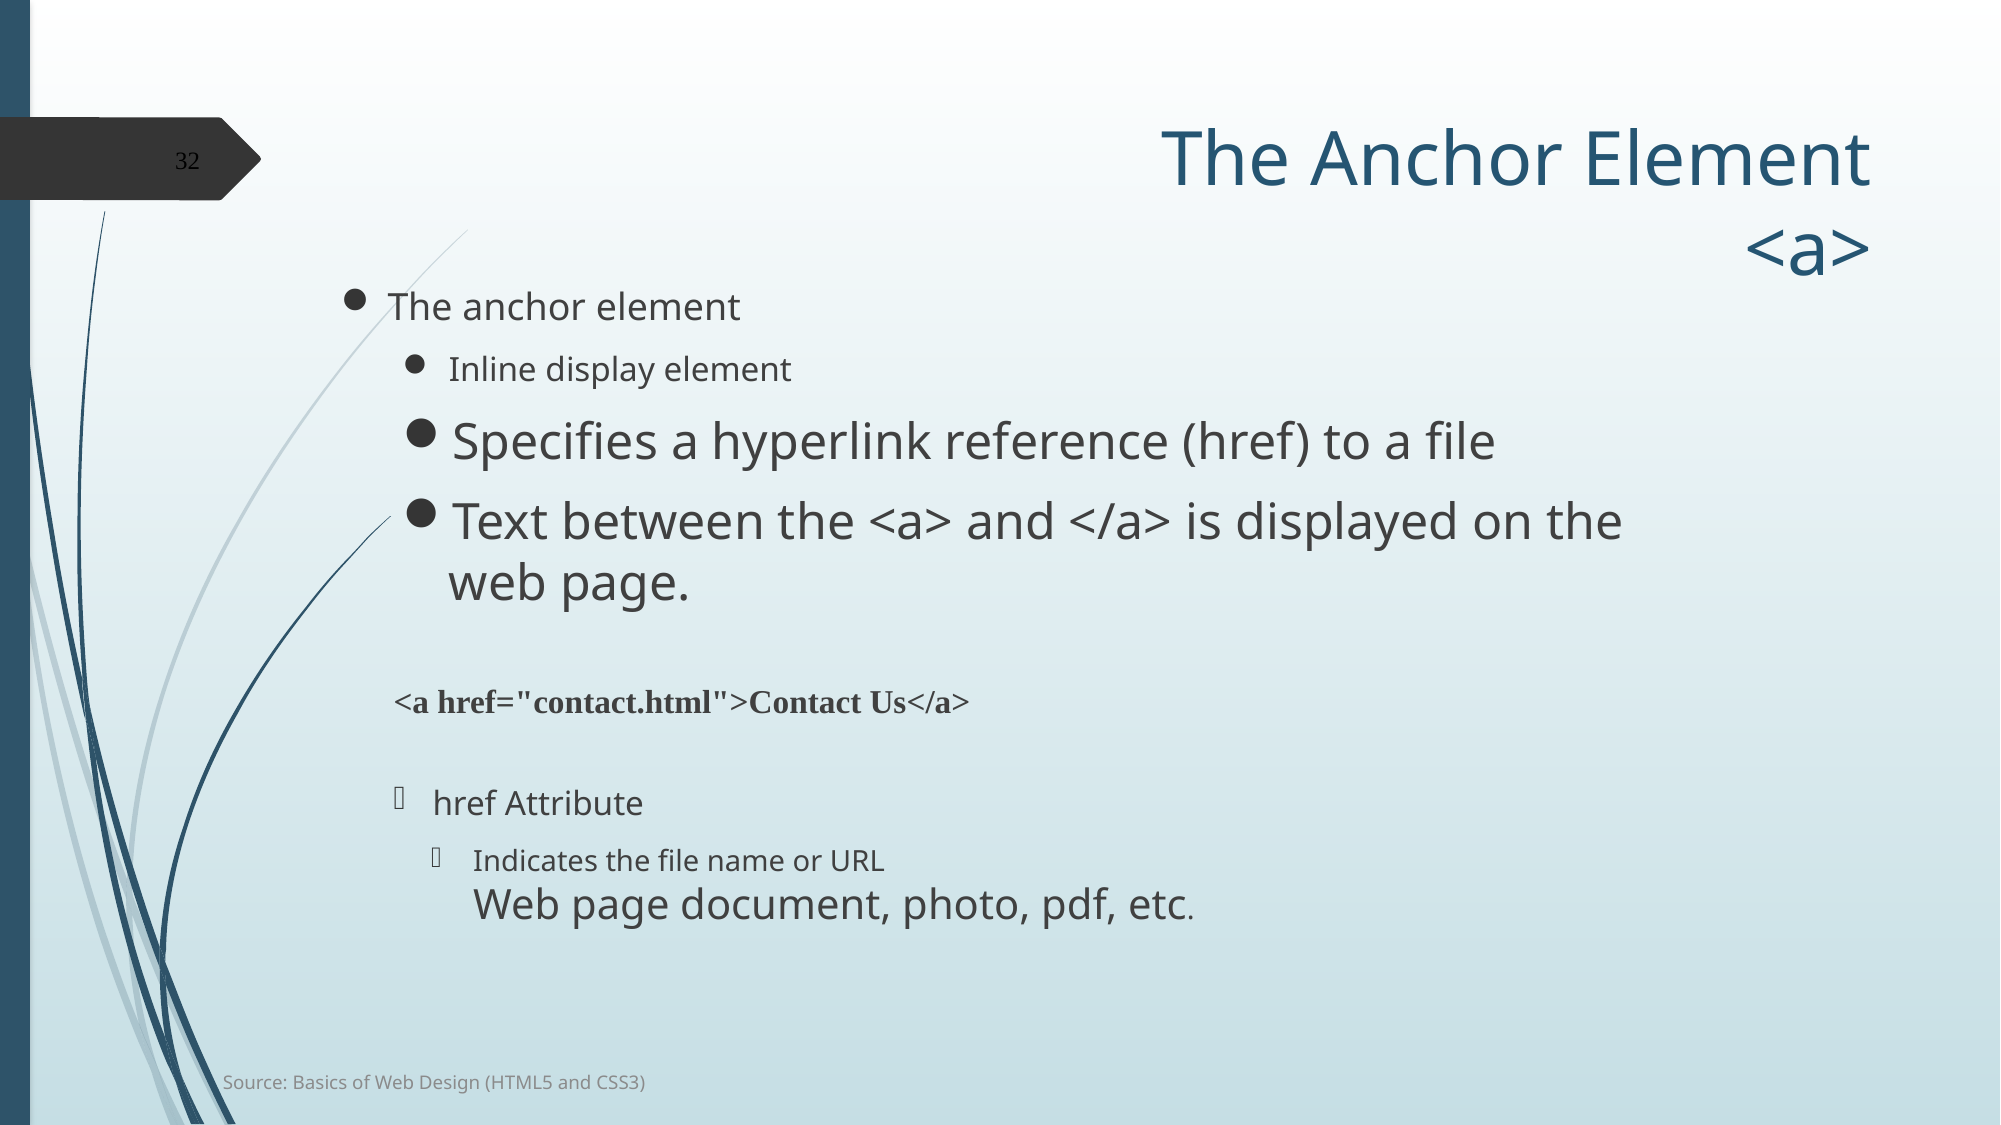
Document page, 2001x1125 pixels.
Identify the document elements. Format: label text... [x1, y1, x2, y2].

list The anchor element Inline display element Specifies a hyperlink reference (href) to a file Text between the <a> and </a> is displayed on the web page. <a href="contact.html">Contact Us</a> href Attribute Indicates the file name or URL Web page document, photo, pdf, etc. [312, 275, 1750, 963]
slide_number 32 [87, 129, 216, 190]
footer Source: Basics of Web Design (HTML5 and CSS3) [207, 1051, 1458, 1112]
title The Anchor Element <a> [425, 102, 1888, 313]
